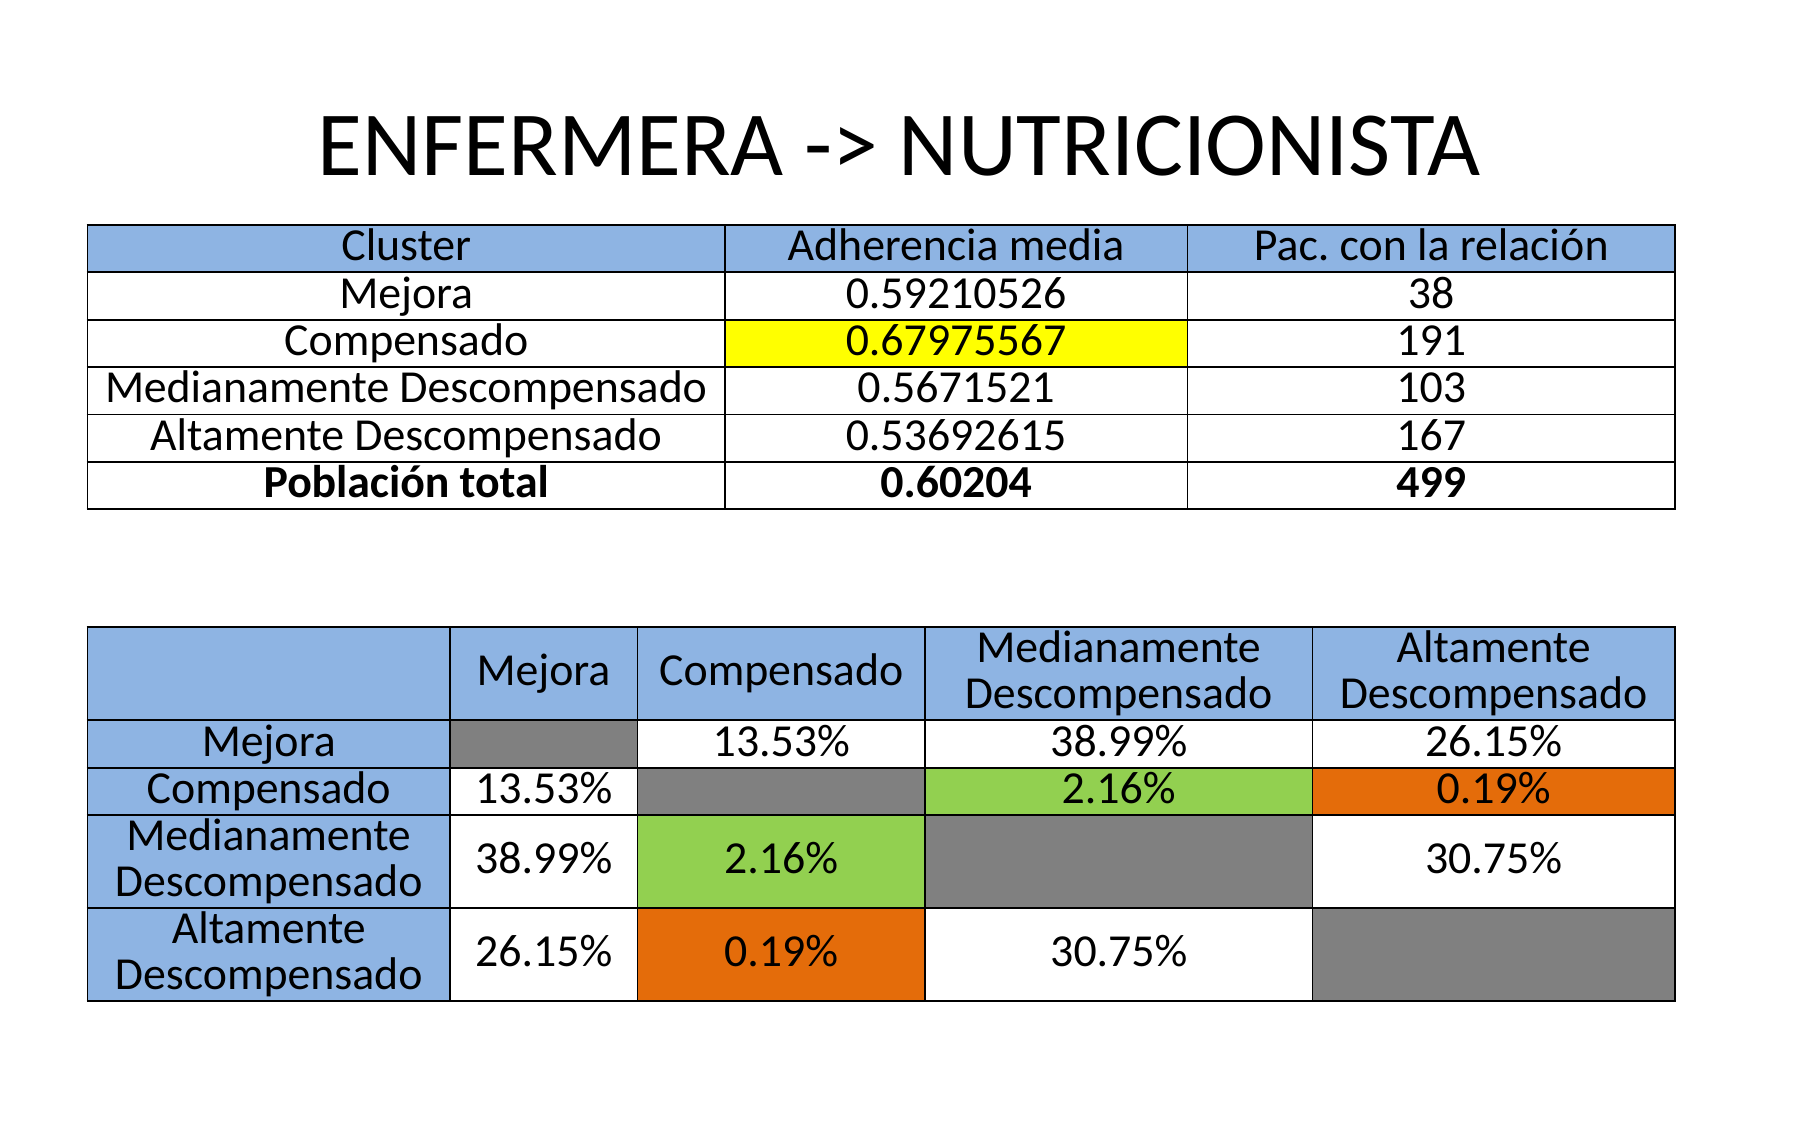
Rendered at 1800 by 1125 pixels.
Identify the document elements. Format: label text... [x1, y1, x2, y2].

table_cell 0.5671521 [726, 368, 1187, 414]
table_header [88, 628, 449, 719]
table_cell 13.53% [638, 721, 924, 767]
table_cell 191 [1188, 321, 1674, 366]
table_header Mejora [451, 628, 637, 719]
table_cell 167 [1188, 415, 1674, 461]
table_header Cluster [88, 226, 724, 271]
table_cell 30.75% [926, 909, 1312, 1000]
table_cell 103 [1188, 368, 1674, 414]
table_cell 2.16% [638, 816, 924, 907]
table_cell 499 [1188, 463, 1674, 508]
table_cell Población total [88, 463, 724, 508]
table_cell 0.53692615 [726, 415, 1187, 461]
table_cell 0.60204 [726, 463, 1187, 508]
table_cell 30.75% [1313, 816, 1674, 907]
title ENFERMERA -> NUTRICIONISTA [90, 45, 1710, 233]
table_cell 13.53% [451, 769, 637, 814]
table_header Medianamente Descompensado [926, 628, 1312, 719]
table_cell Altamente Descompensado [88, 415, 724, 461]
table_cell 38.99% [926, 721, 1312, 767]
table_header Altamente Descompensado [1313, 628, 1674, 719]
table_cell 0.59210526 [726, 273, 1187, 319]
table_cell Mejora [88, 721, 449, 767]
table_cell [638, 769, 924, 814]
table_cell 26.15% [1313, 721, 1674, 767]
table_cell [926, 816, 1312, 907]
table_cell Medianamente Descompensado [88, 368, 724, 414]
table_cell 2.16% [926, 769, 1312, 814]
table_cell Medianamente Descompensado [88, 816, 449, 907]
table_cell [451, 721, 637, 767]
table_cell 0.19% [1313, 769, 1674, 814]
table_cell 38 [1188, 273, 1674, 319]
table_cell 0.67975567 [726, 321, 1187, 366]
table_cell Altamente Descompensado [88, 909, 449, 1000]
table_header Compensado [638, 628, 924, 719]
table_cell 0.19% [638, 909, 924, 1000]
table_header Pac. con la relación [1188, 226, 1674, 271]
table_cell Mejora [88, 273, 724, 319]
table_cell 38.99% [451, 816, 637, 907]
table_header Adherencia media [726, 226, 1187, 271]
table_cell 26.15% [451, 909, 637, 1000]
table_cell Compensado [88, 769, 449, 814]
table_cell [1313, 909, 1674, 1000]
table_cell Compensado [88, 321, 724, 366]
